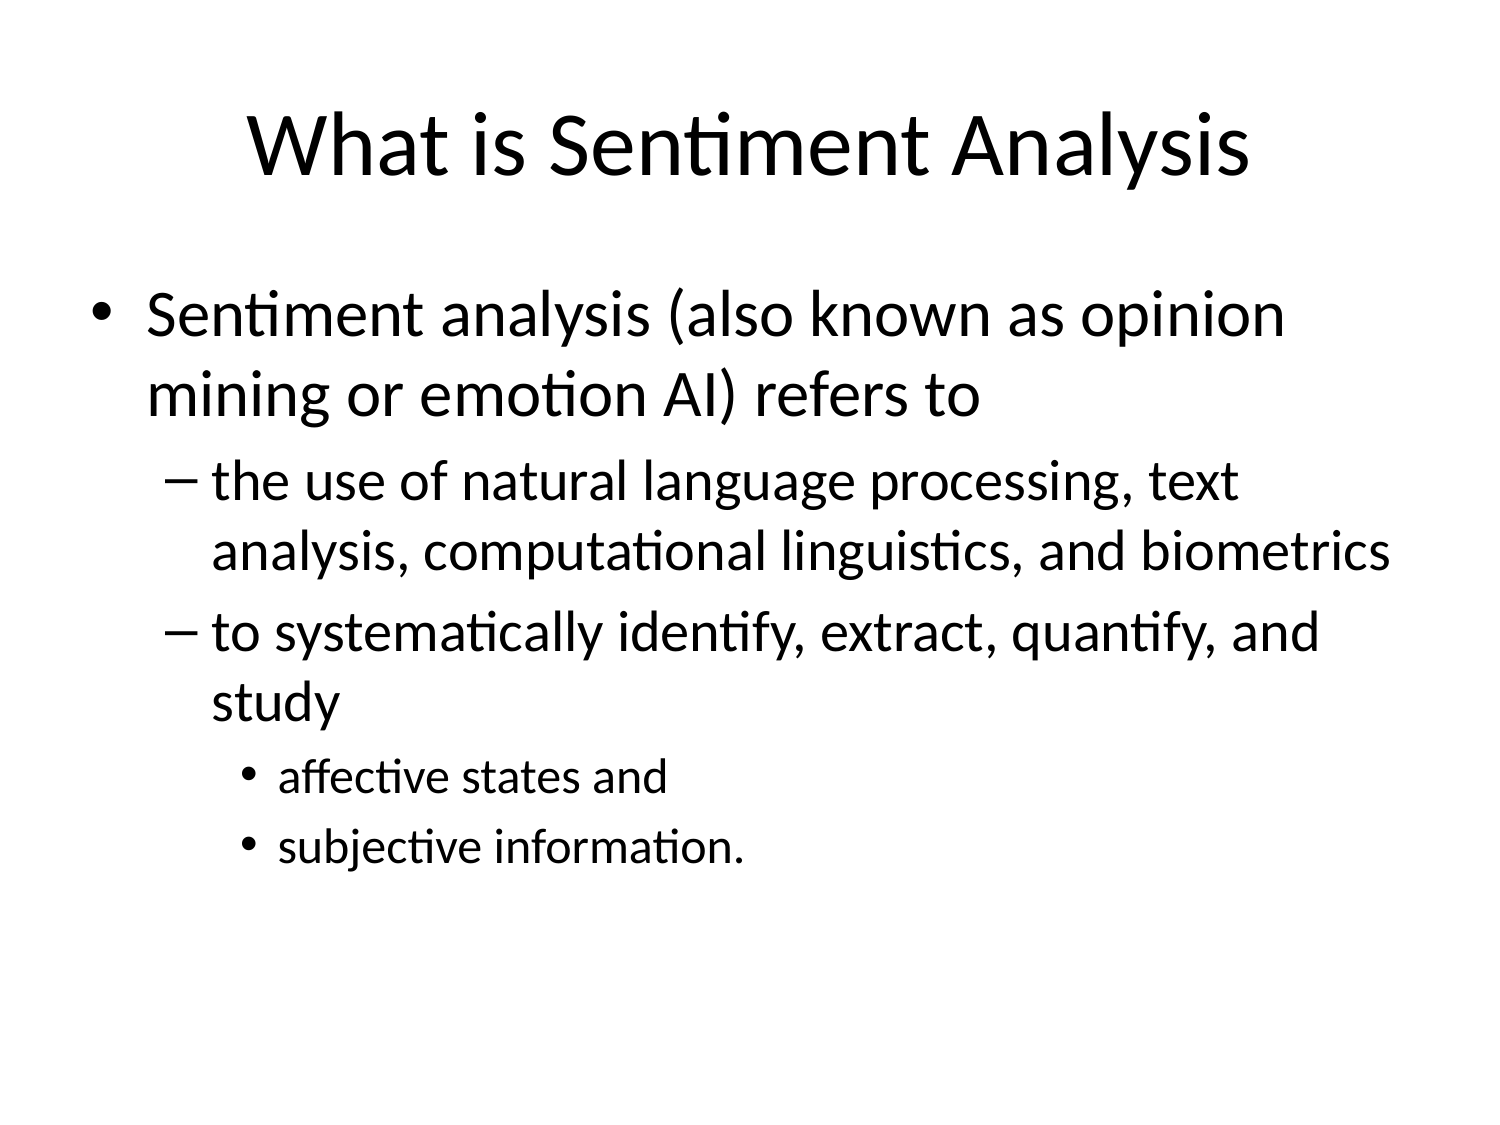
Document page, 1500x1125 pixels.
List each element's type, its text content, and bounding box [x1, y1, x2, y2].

list Sentiment analysis (also known as opinion mining or emotion AI) refers to the use of natural language processing, text analysis, computational linguistics, and biometrics to systematically identify, extract, quantify, and study affective states and subjective information. [75, 262, 1425, 1005]
title What is Sentiment Analysis [75, 45, 1425, 233]
